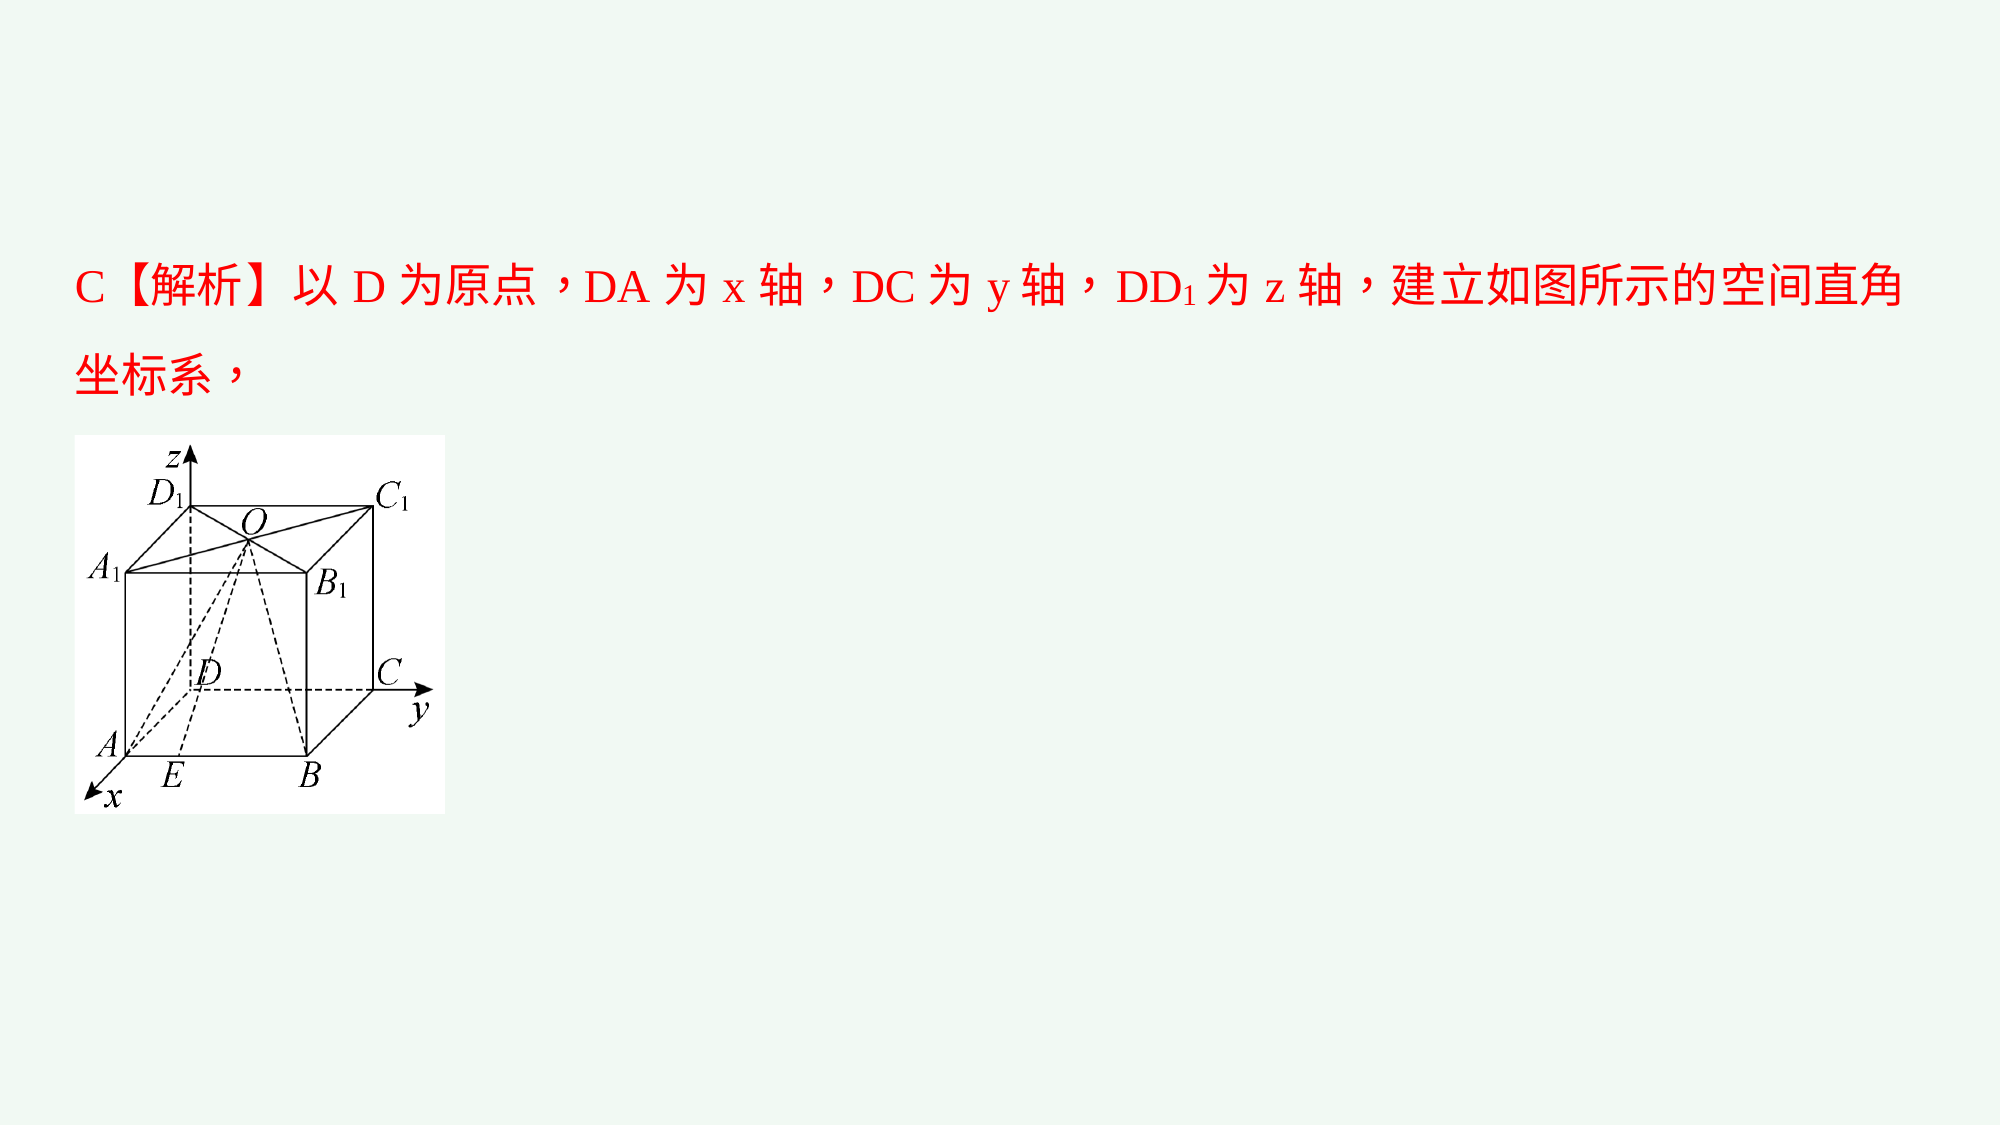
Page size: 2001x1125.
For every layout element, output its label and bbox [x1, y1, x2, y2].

text_box [74, 255, 1907, 914]
